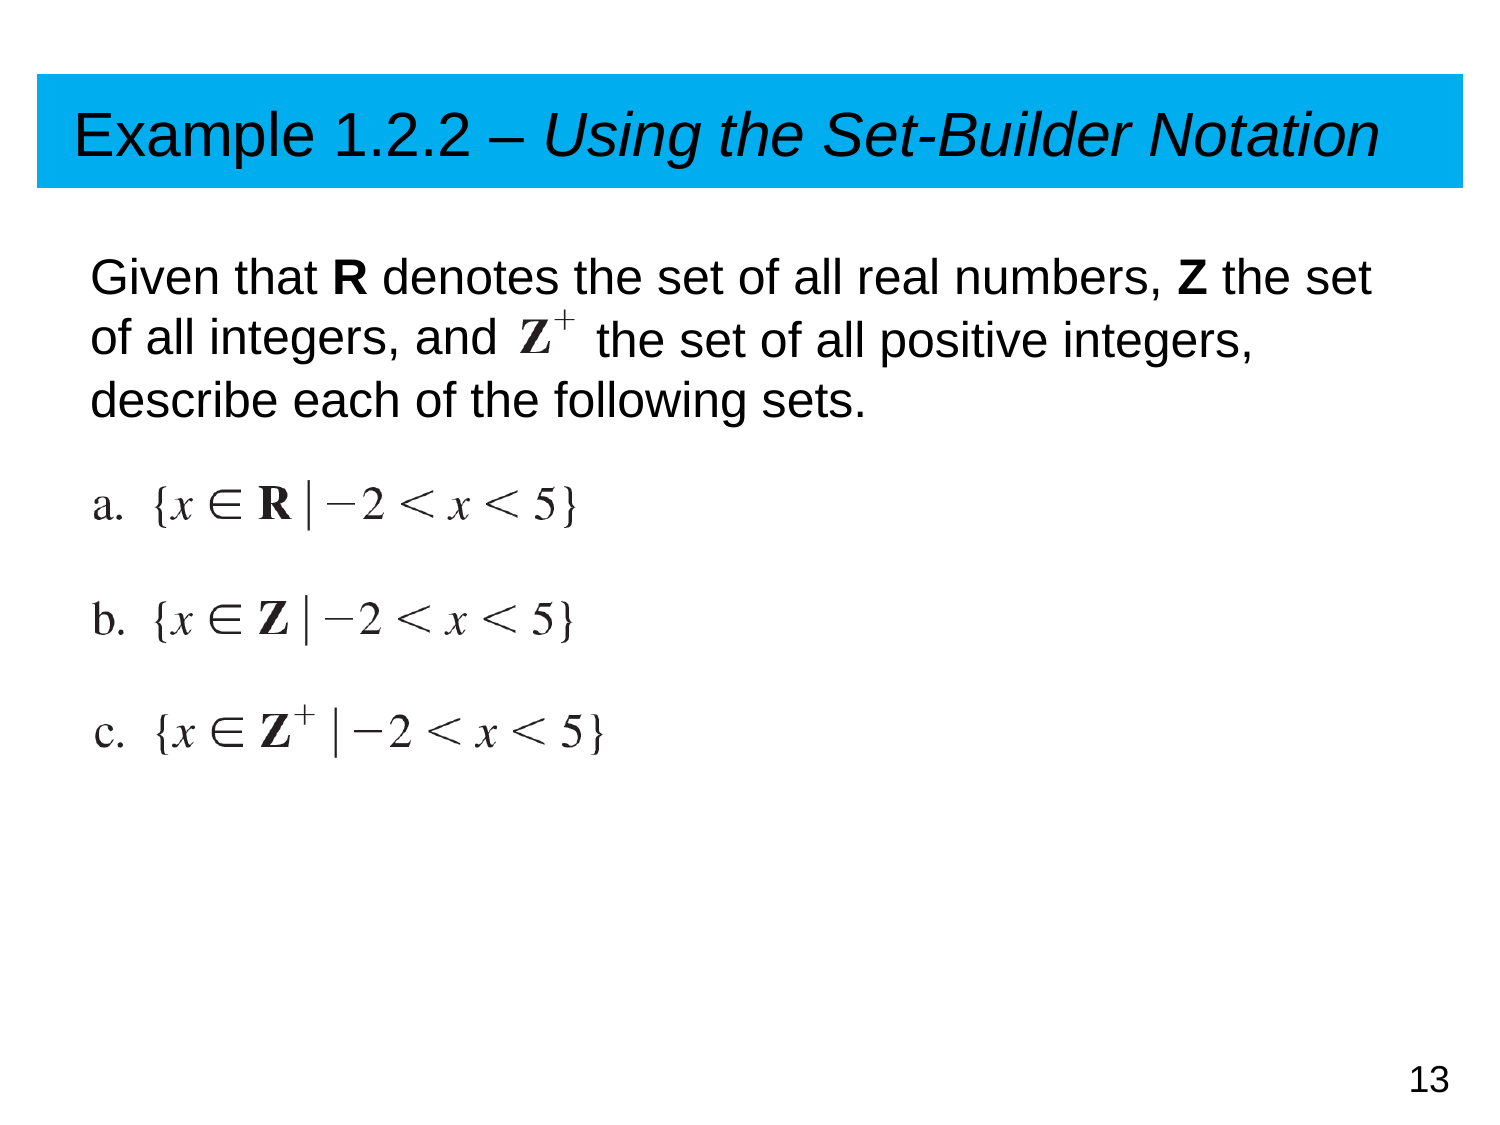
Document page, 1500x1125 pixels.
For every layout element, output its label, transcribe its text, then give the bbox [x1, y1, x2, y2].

picture [512, 299, 581, 361]
title Example 1.2.2 – Using the Set-Builder Notation [58, 37, 1408, 225]
list Given that R denotes the set of all real numbers, Z the set of all integers, and [75, 237, 1425, 299]
list the set of all positive integers, describe each of the following sets. [75, 299, 1425, 450]
picture [87, 585, 621, 663]
picture [87, 474, 621, 536]
picture [89, 687, 623, 777]
